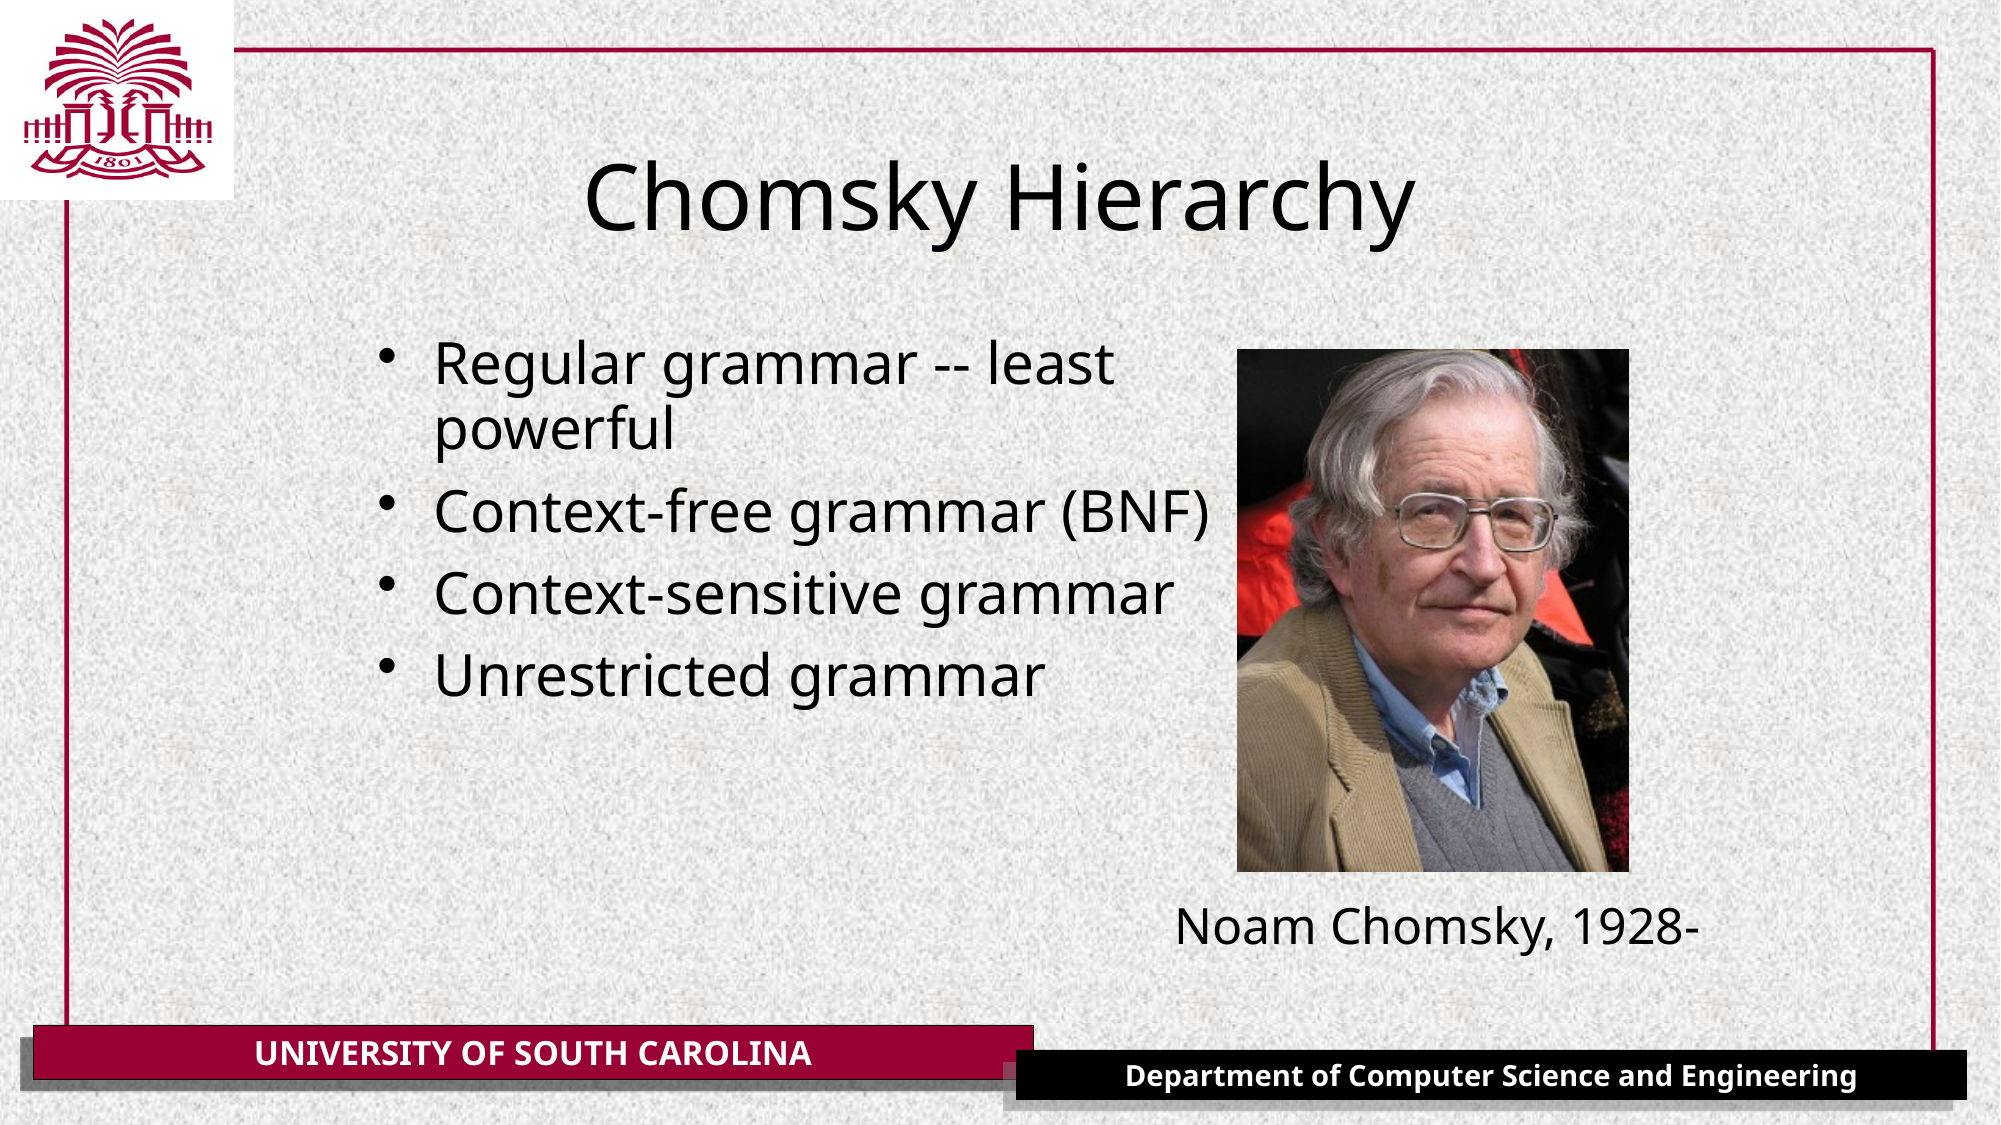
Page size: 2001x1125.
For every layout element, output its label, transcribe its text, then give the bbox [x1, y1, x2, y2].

title Chomsky Hierarchy [150, 99, 1850, 288]
text_box Noam Chomsky, 1928- [1159, 887, 1716, 963]
picture [0, 0, 2001, 1125]
list Regular grammar -- least powerful Context-free grammar (BNF) Context-sensitive grammar Unrestricted grammar [362, 324, 1263, 1000]
